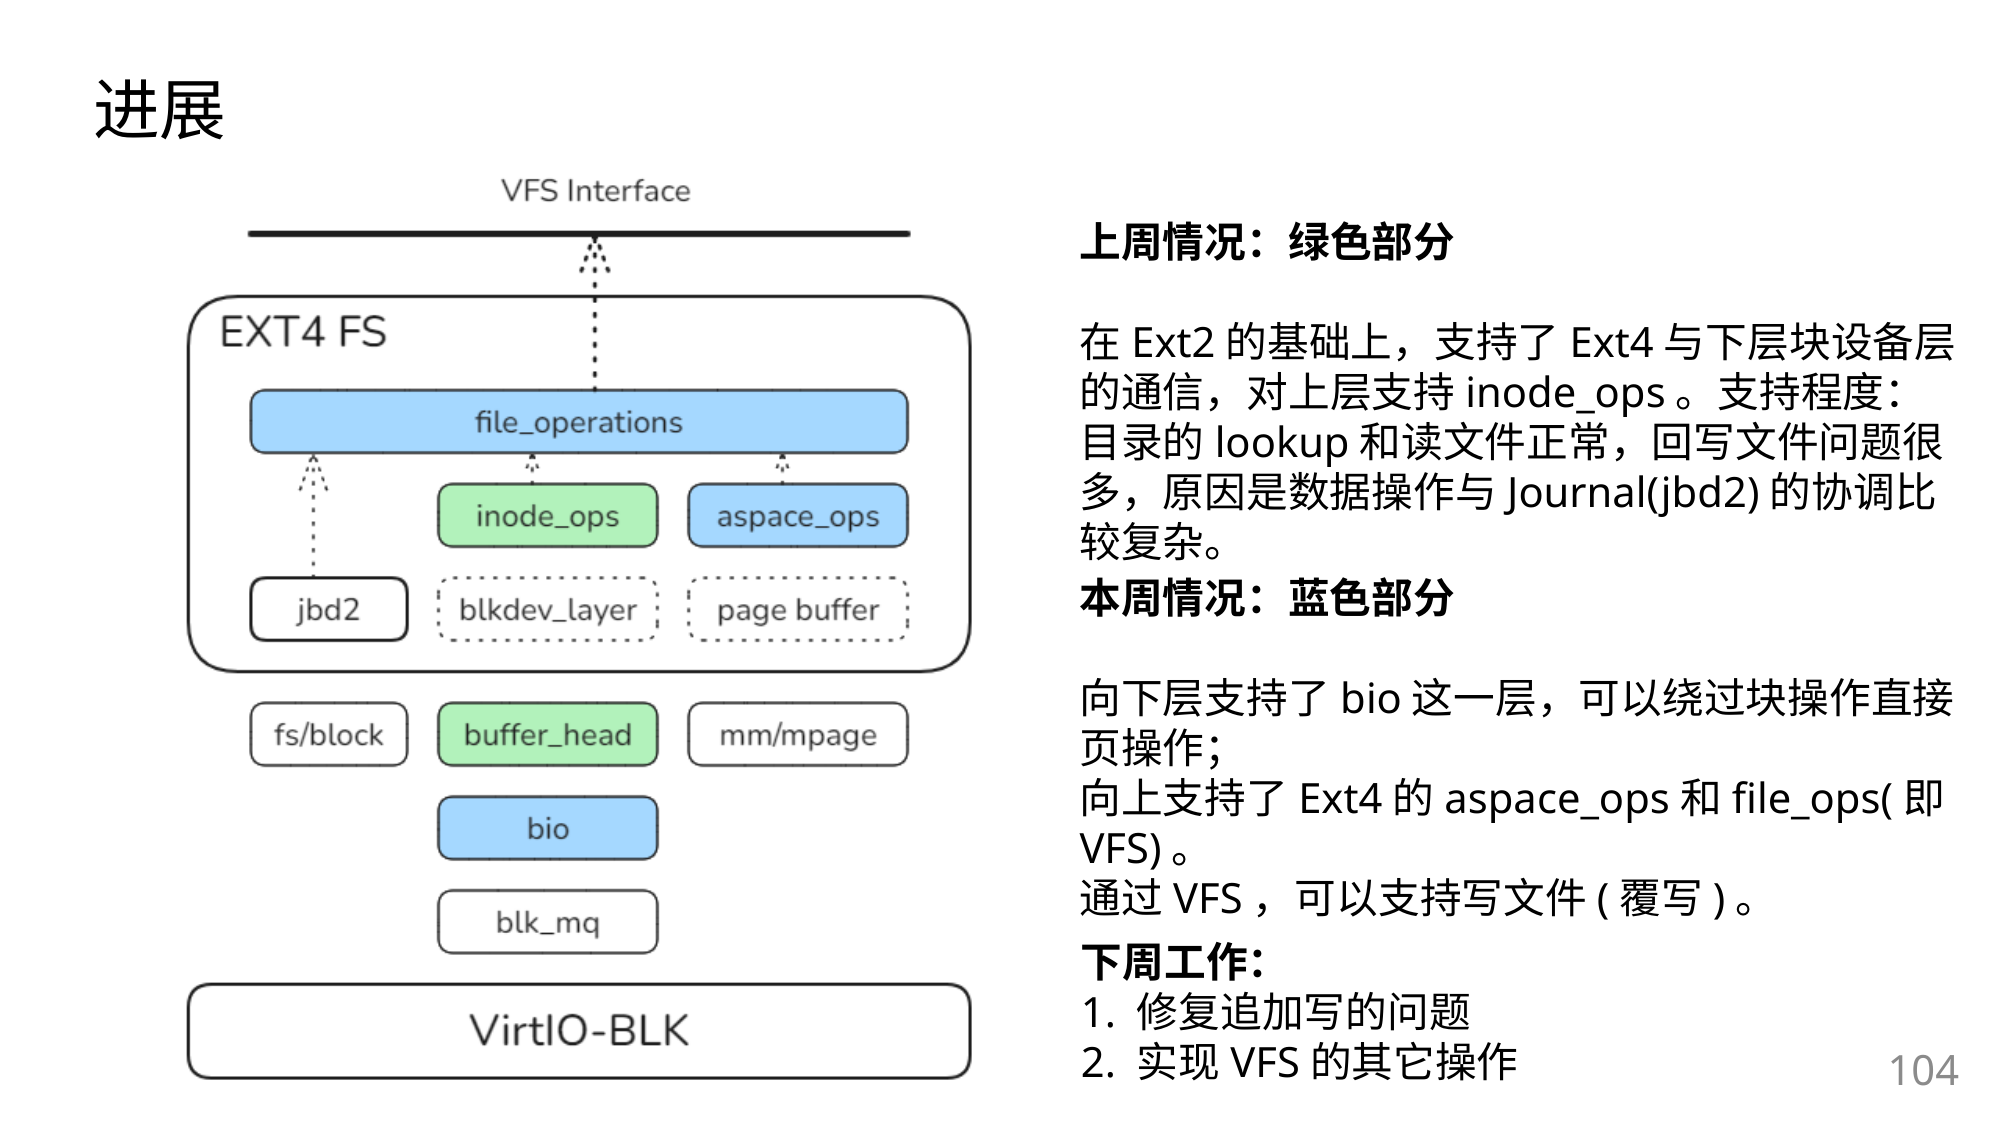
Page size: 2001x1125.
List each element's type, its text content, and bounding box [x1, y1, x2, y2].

text_box 下周工作： 1. 修复追加写的问题 2. 实现VFS的其它操作 [1066, 928, 1976, 1094]
text_box 进展 [78, 60, 475, 156]
text_box 本周情况：蓝色部分 向下层支持了bio这一层，可以绕过块操作直接页操作； 向上支持了Ext4的aspace_ops和file_ops(即VFS)。 通过VFS，可以支持写文件(覆写)。 [1064, 564, 1975, 930]
slide_number 104 [1524, 1042, 1975, 1103]
text_box 上周情况：绿色部分 在Ext2的基础上，支持了Ext4与下层块设备层的通信，对上层支持inode_ops。支持程度：目录的lookup和读文件正常，回写文件问题很多，原因是数据操作与Journal(jbd2)的协调比较复杂。 [1064, 208, 1975, 564]
picture [173, 156, 986, 1094]
